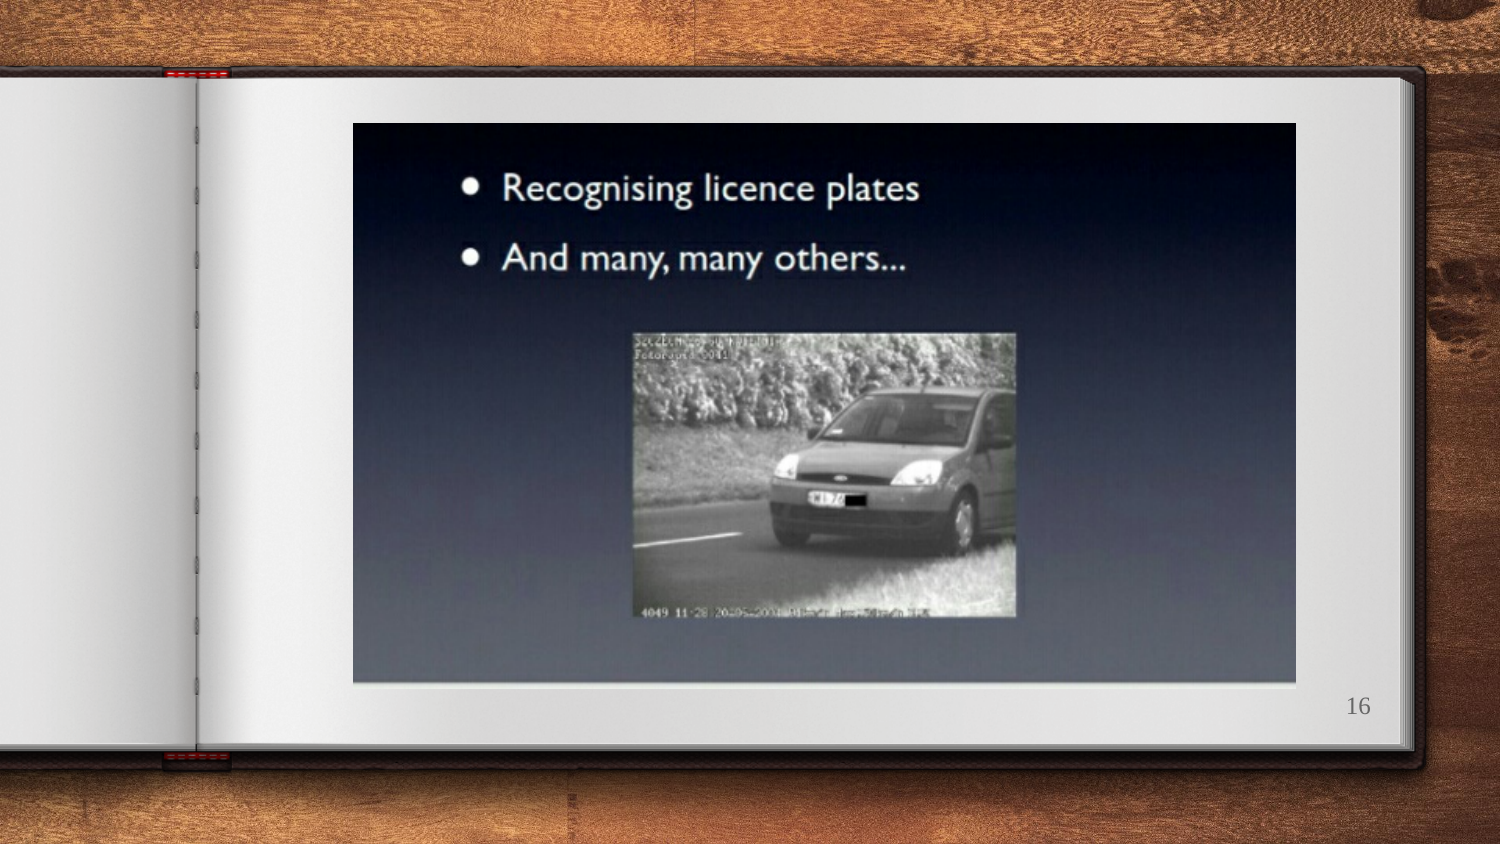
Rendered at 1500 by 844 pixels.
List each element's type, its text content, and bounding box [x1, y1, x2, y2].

slide_number 16 [1295, 672, 1386, 737]
picture [0, 0, 1500, 844]
